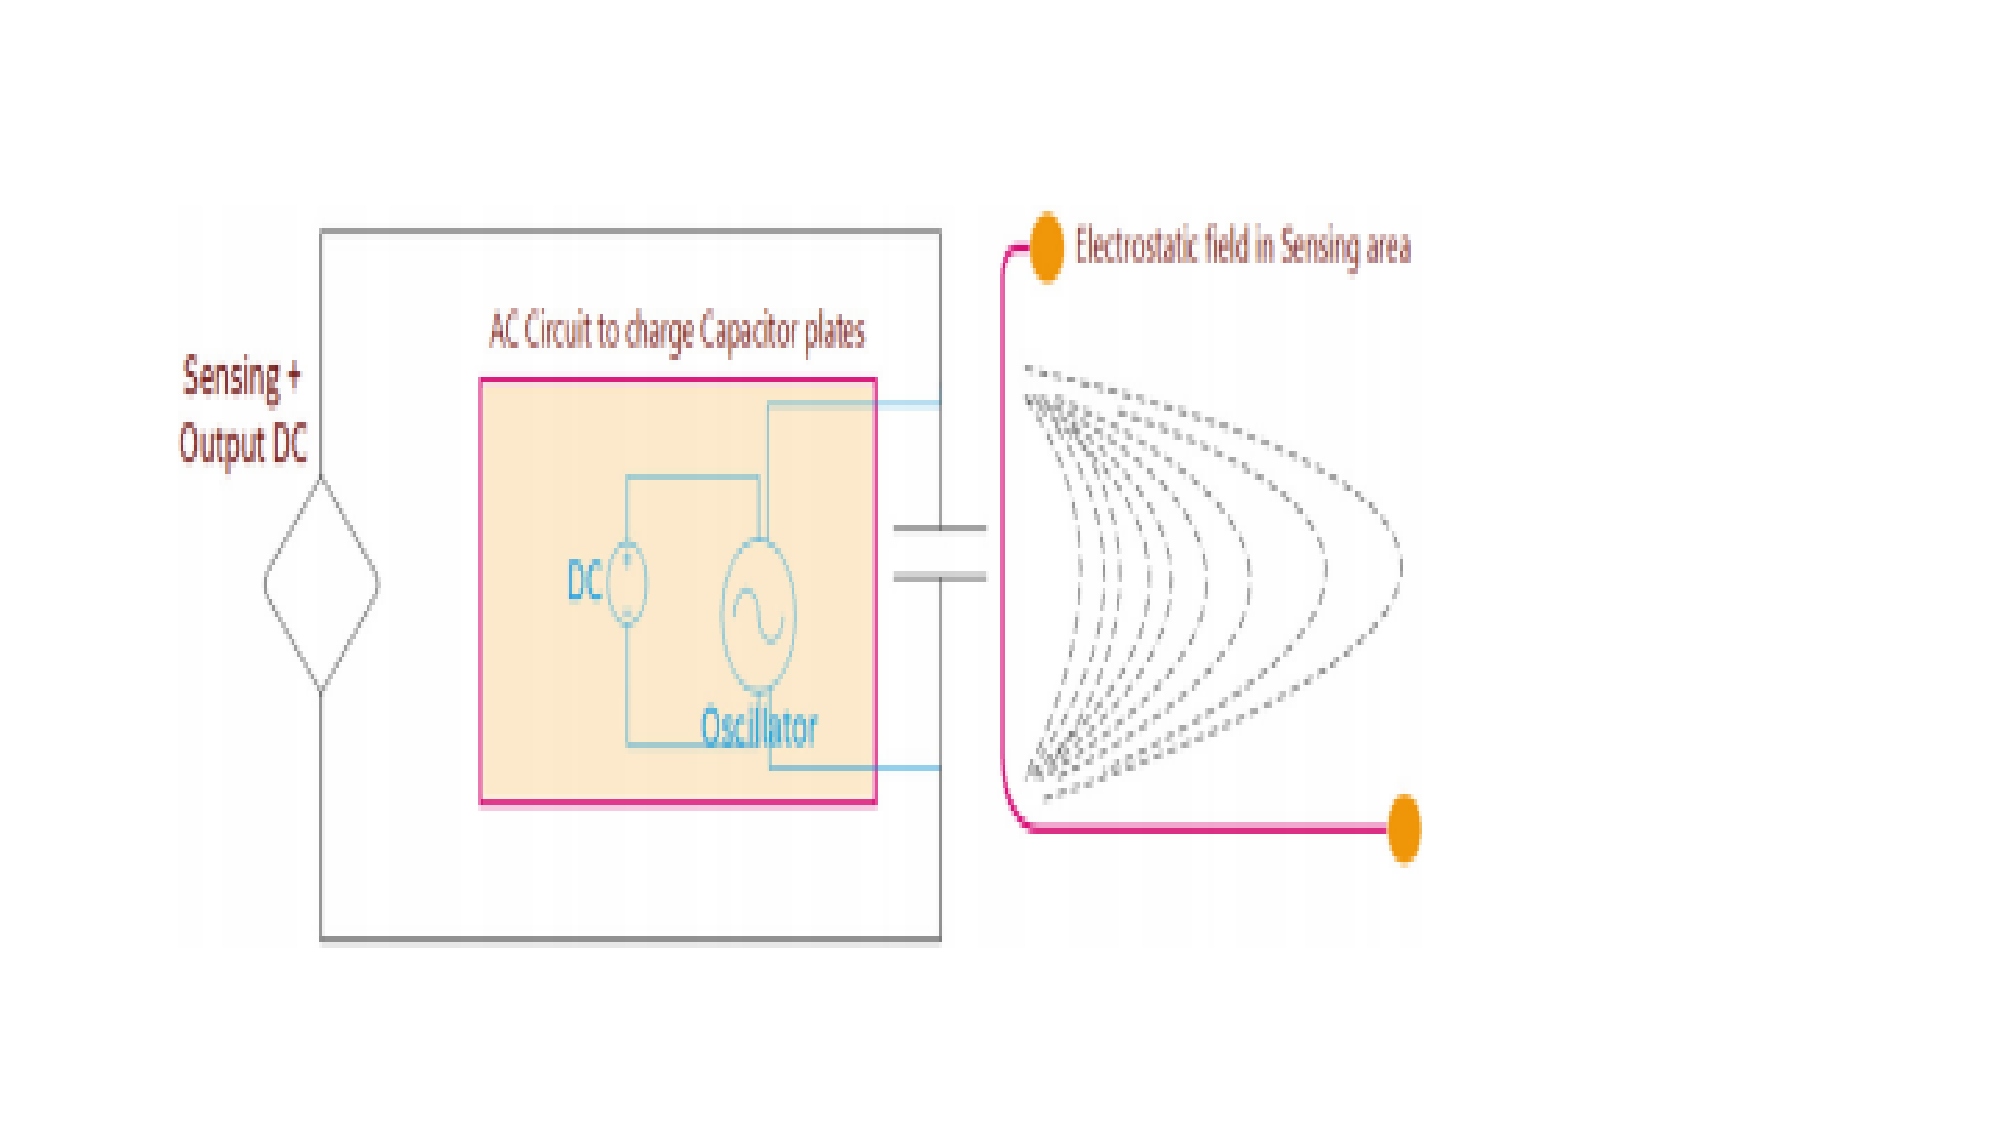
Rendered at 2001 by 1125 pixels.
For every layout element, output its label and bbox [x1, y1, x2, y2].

list [119, 126, 1492, 954]
